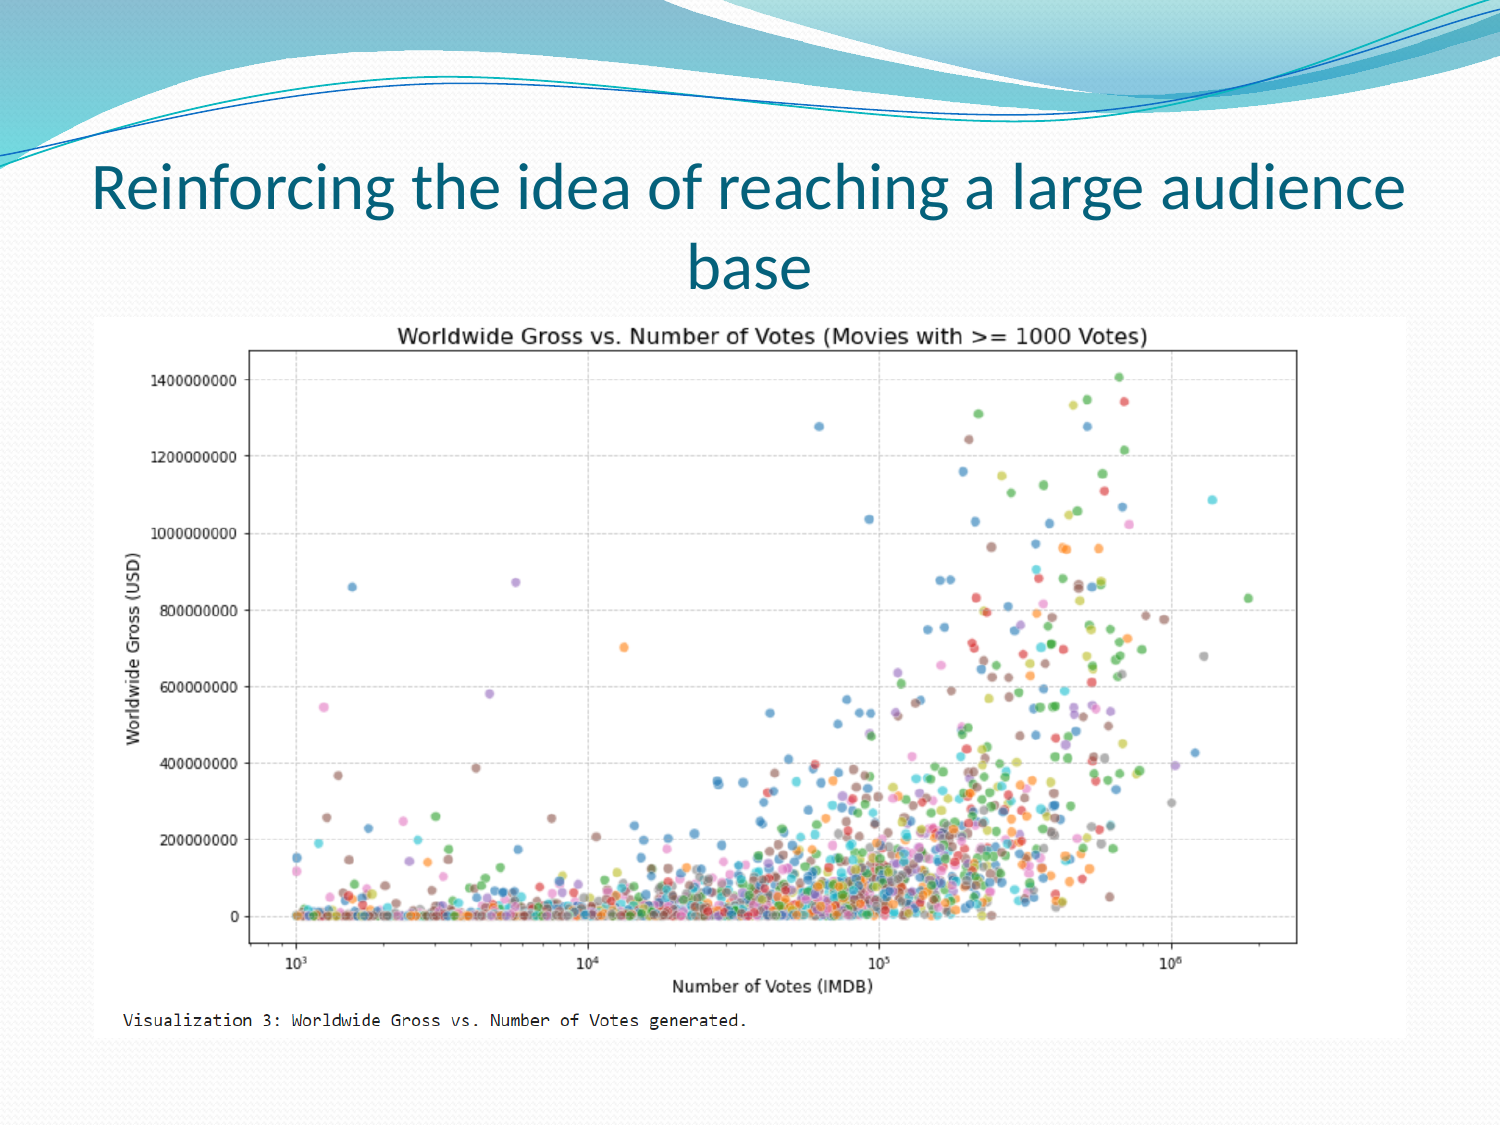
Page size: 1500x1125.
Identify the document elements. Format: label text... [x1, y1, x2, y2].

title Reinforcing the idea of reaching a large audience base [75, 115, 1425, 303]
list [94, 317, 1406, 1038]
